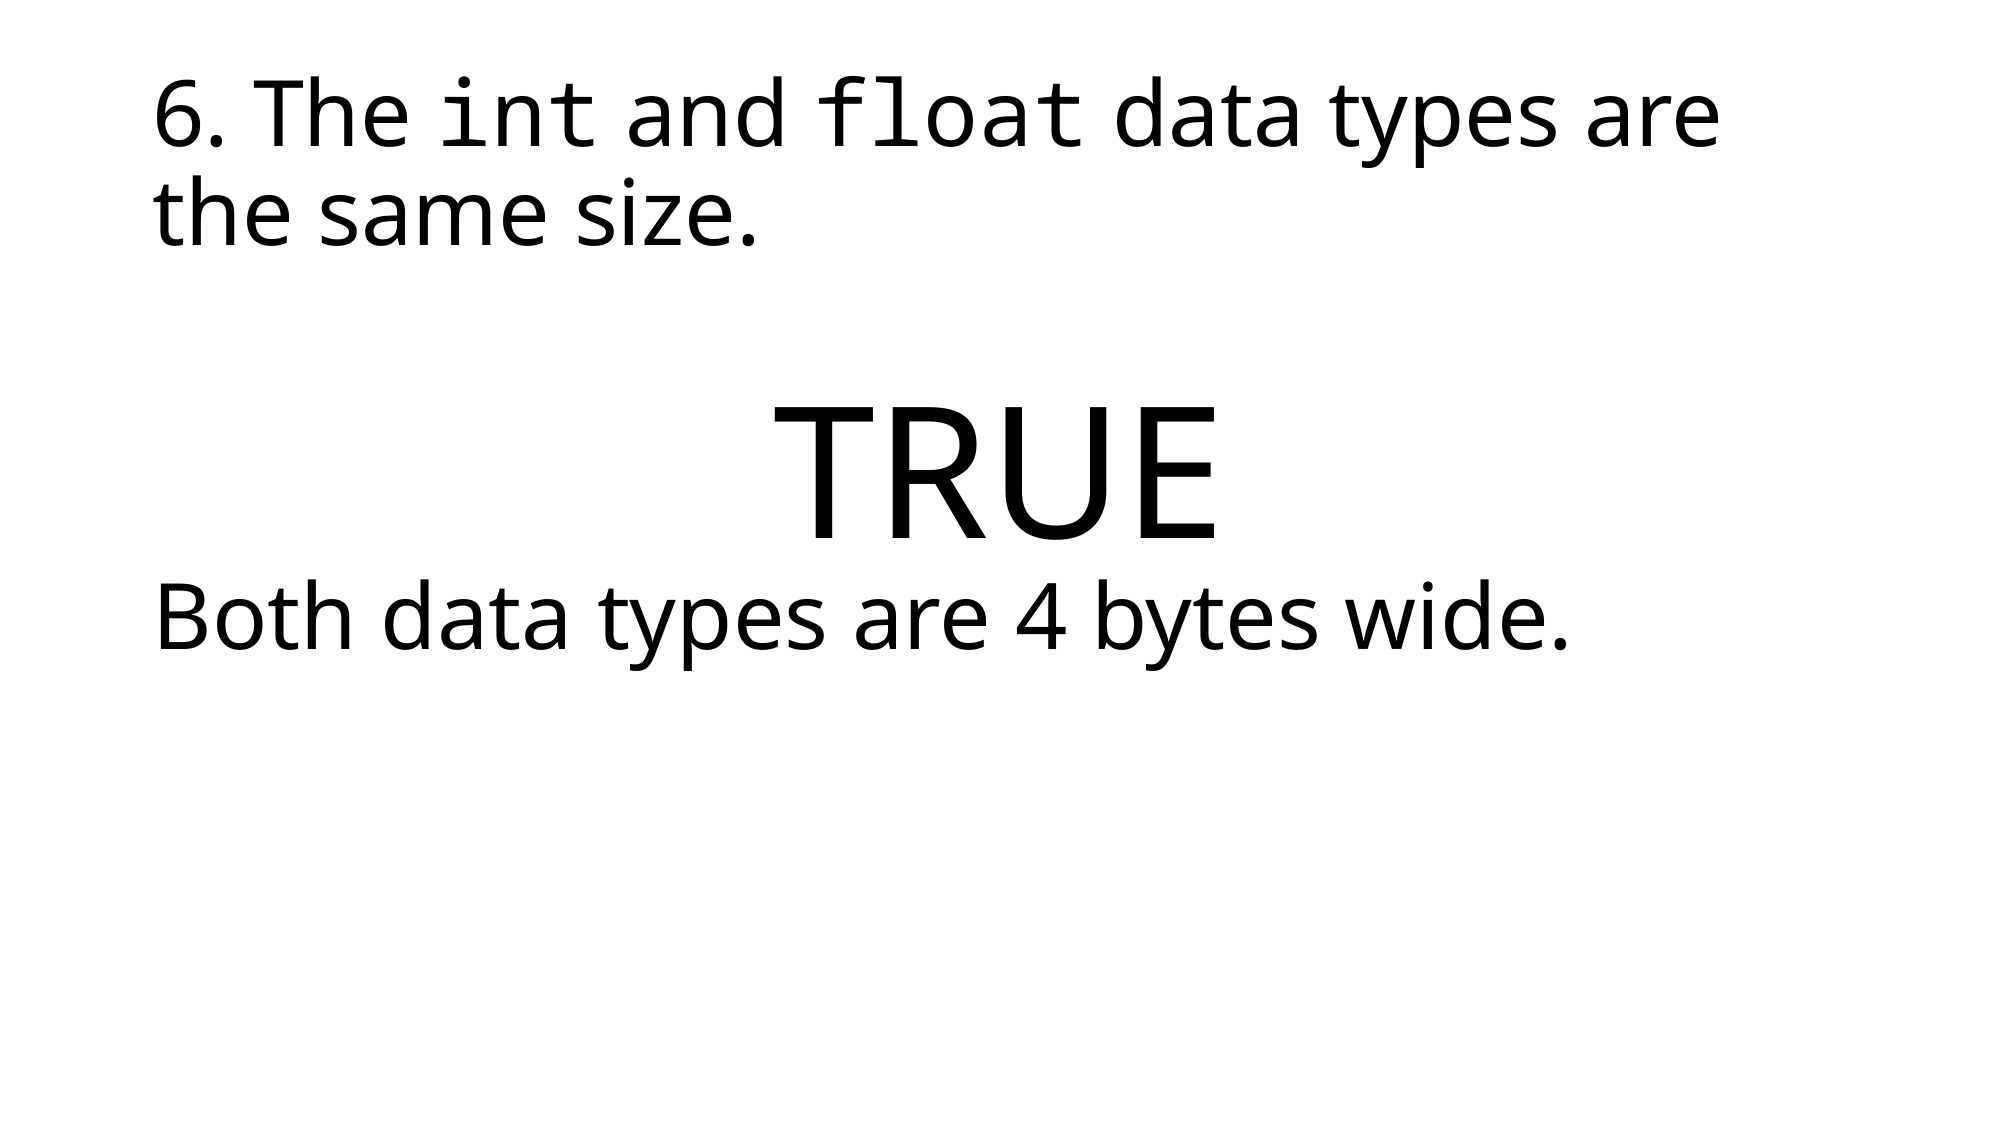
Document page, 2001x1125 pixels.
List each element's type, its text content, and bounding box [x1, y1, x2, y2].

text_box TRUE [137, 372, 1863, 562]
text_box Both data types are 4 bytes wide. [137, 562, 1863, 1066]
text_box 6. The int and float data types are the same size. [137, 59, 1863, 286]
